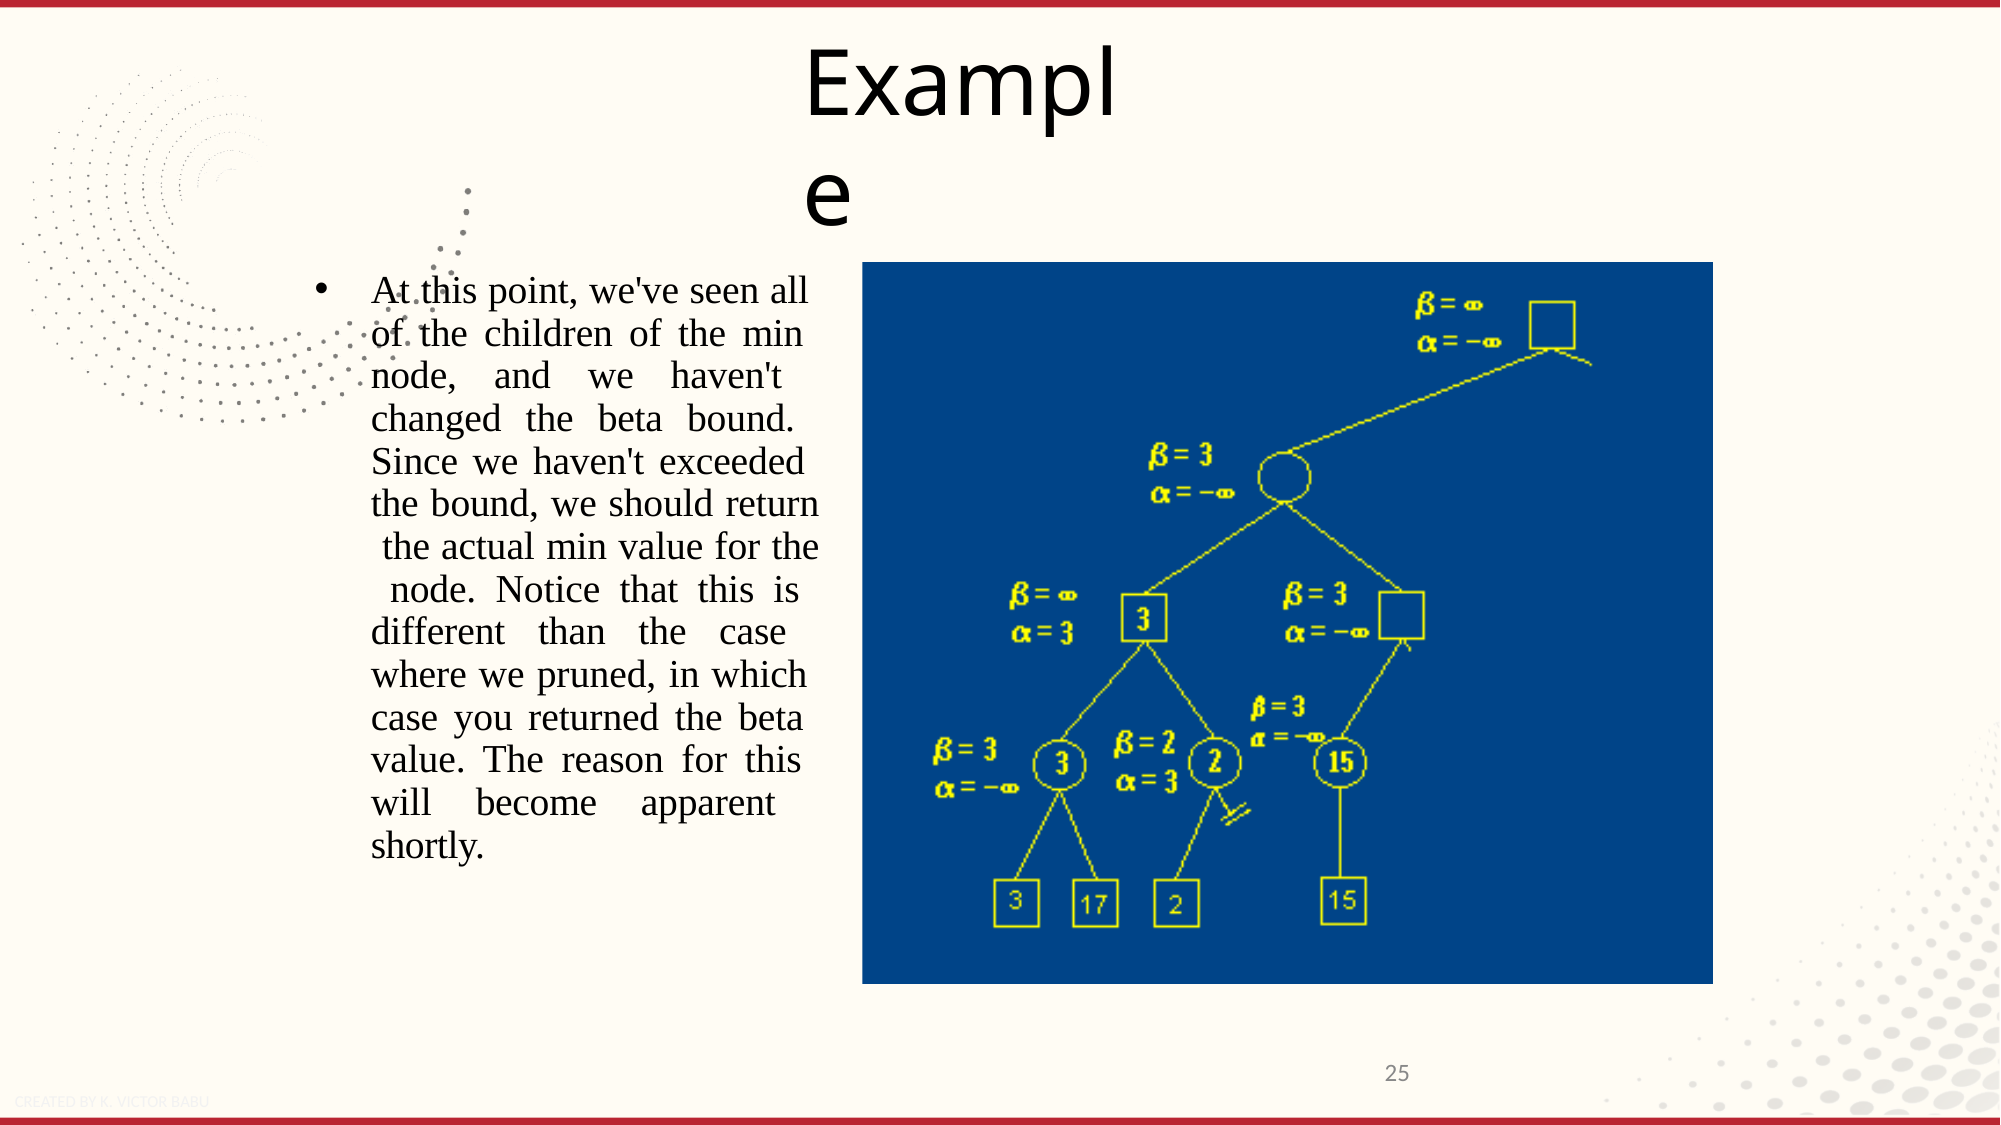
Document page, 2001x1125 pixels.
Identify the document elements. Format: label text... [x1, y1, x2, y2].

title Example [800, 21, 1160, 244]
slide_number 25 [1378, 1060, 1417, 1125]
text_box At this point, we've seen all of the children of the min node, and we haven't changed the beta bound. Since we haven't exceeded the bound, we should return the actual min value for the node. Notice that this is different than the case where we pruned, in which case you returned the beta value. The reason for this will become apparent shortly. [312, 262, 821, 867]
text_box [862, 262, 1713, 984]
